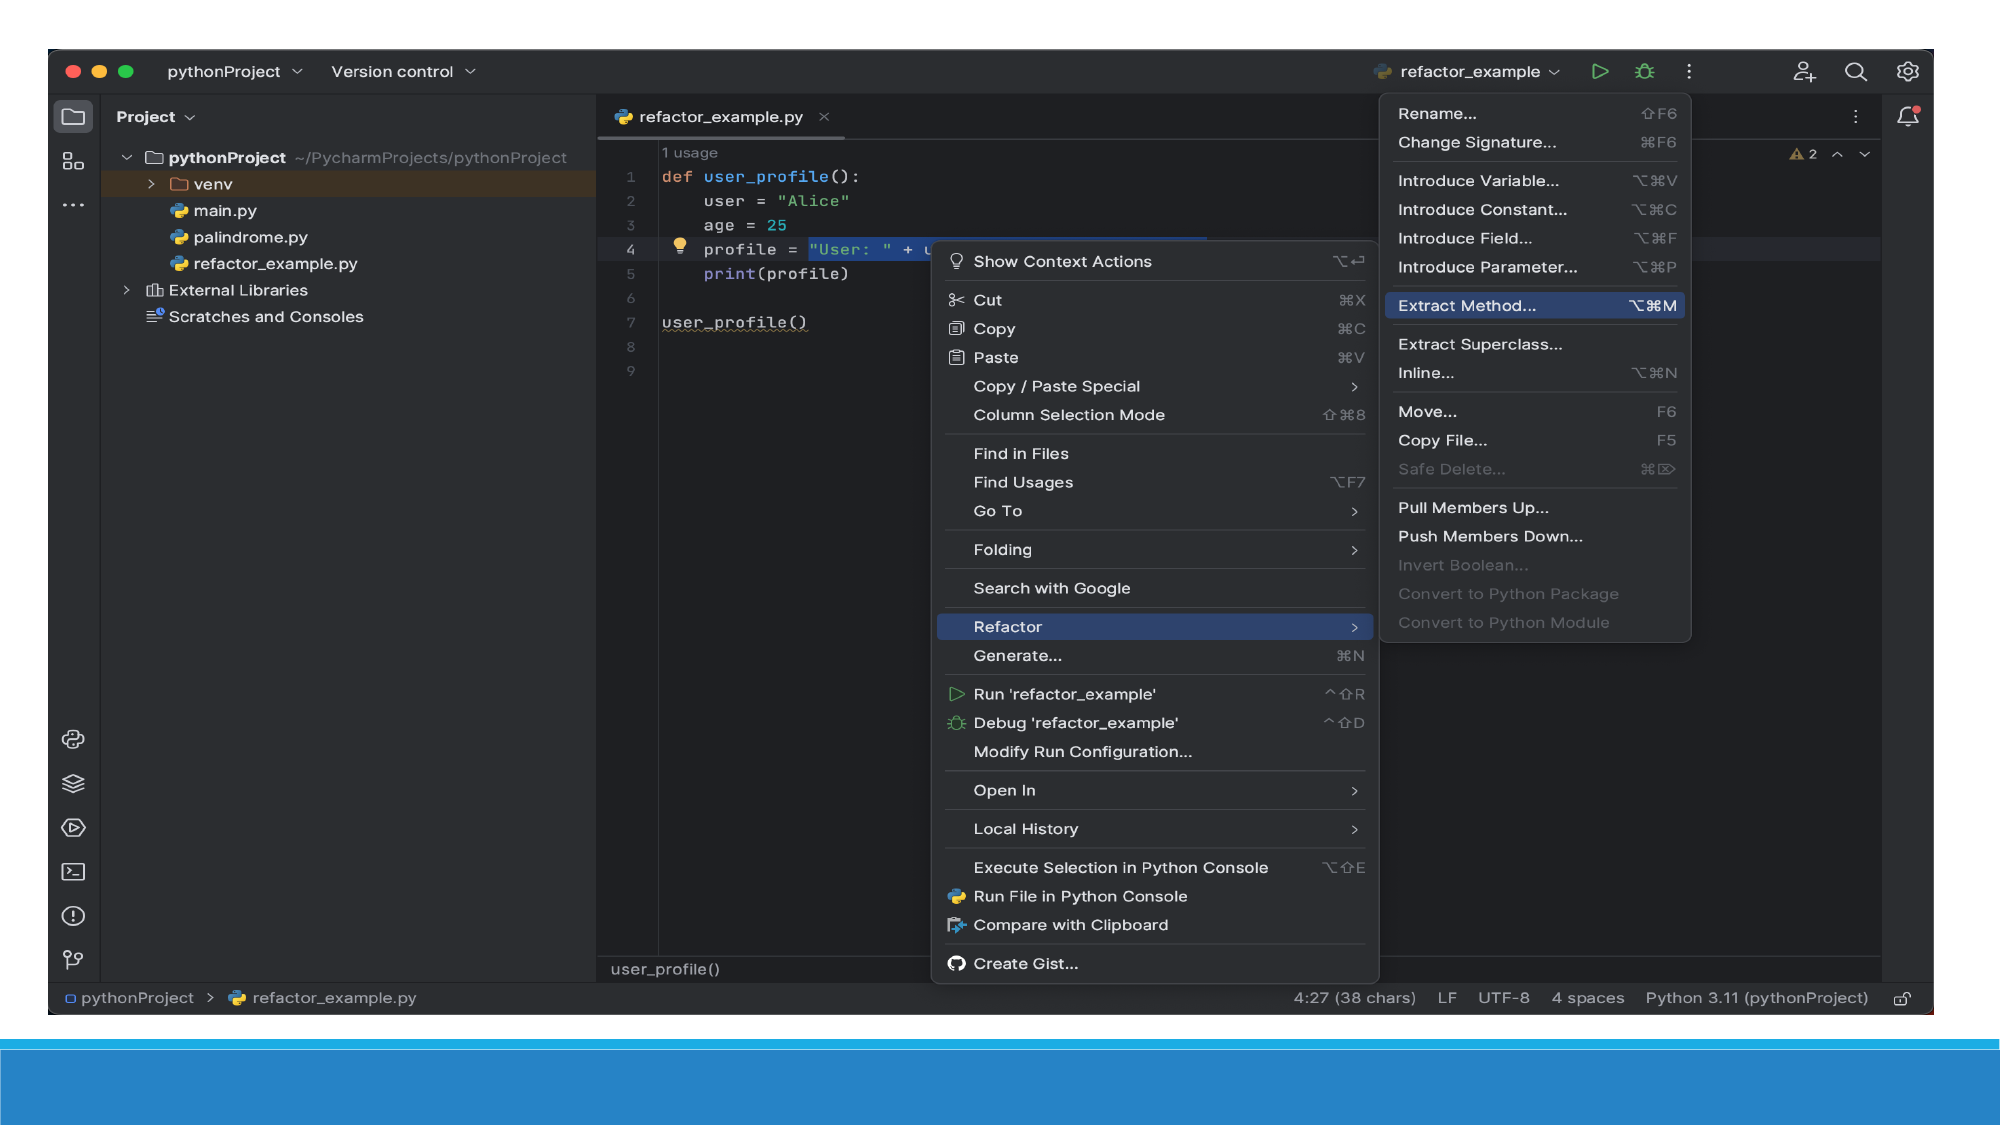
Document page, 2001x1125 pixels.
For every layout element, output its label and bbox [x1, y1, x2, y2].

picture [47, 48, 1934, 1016]
